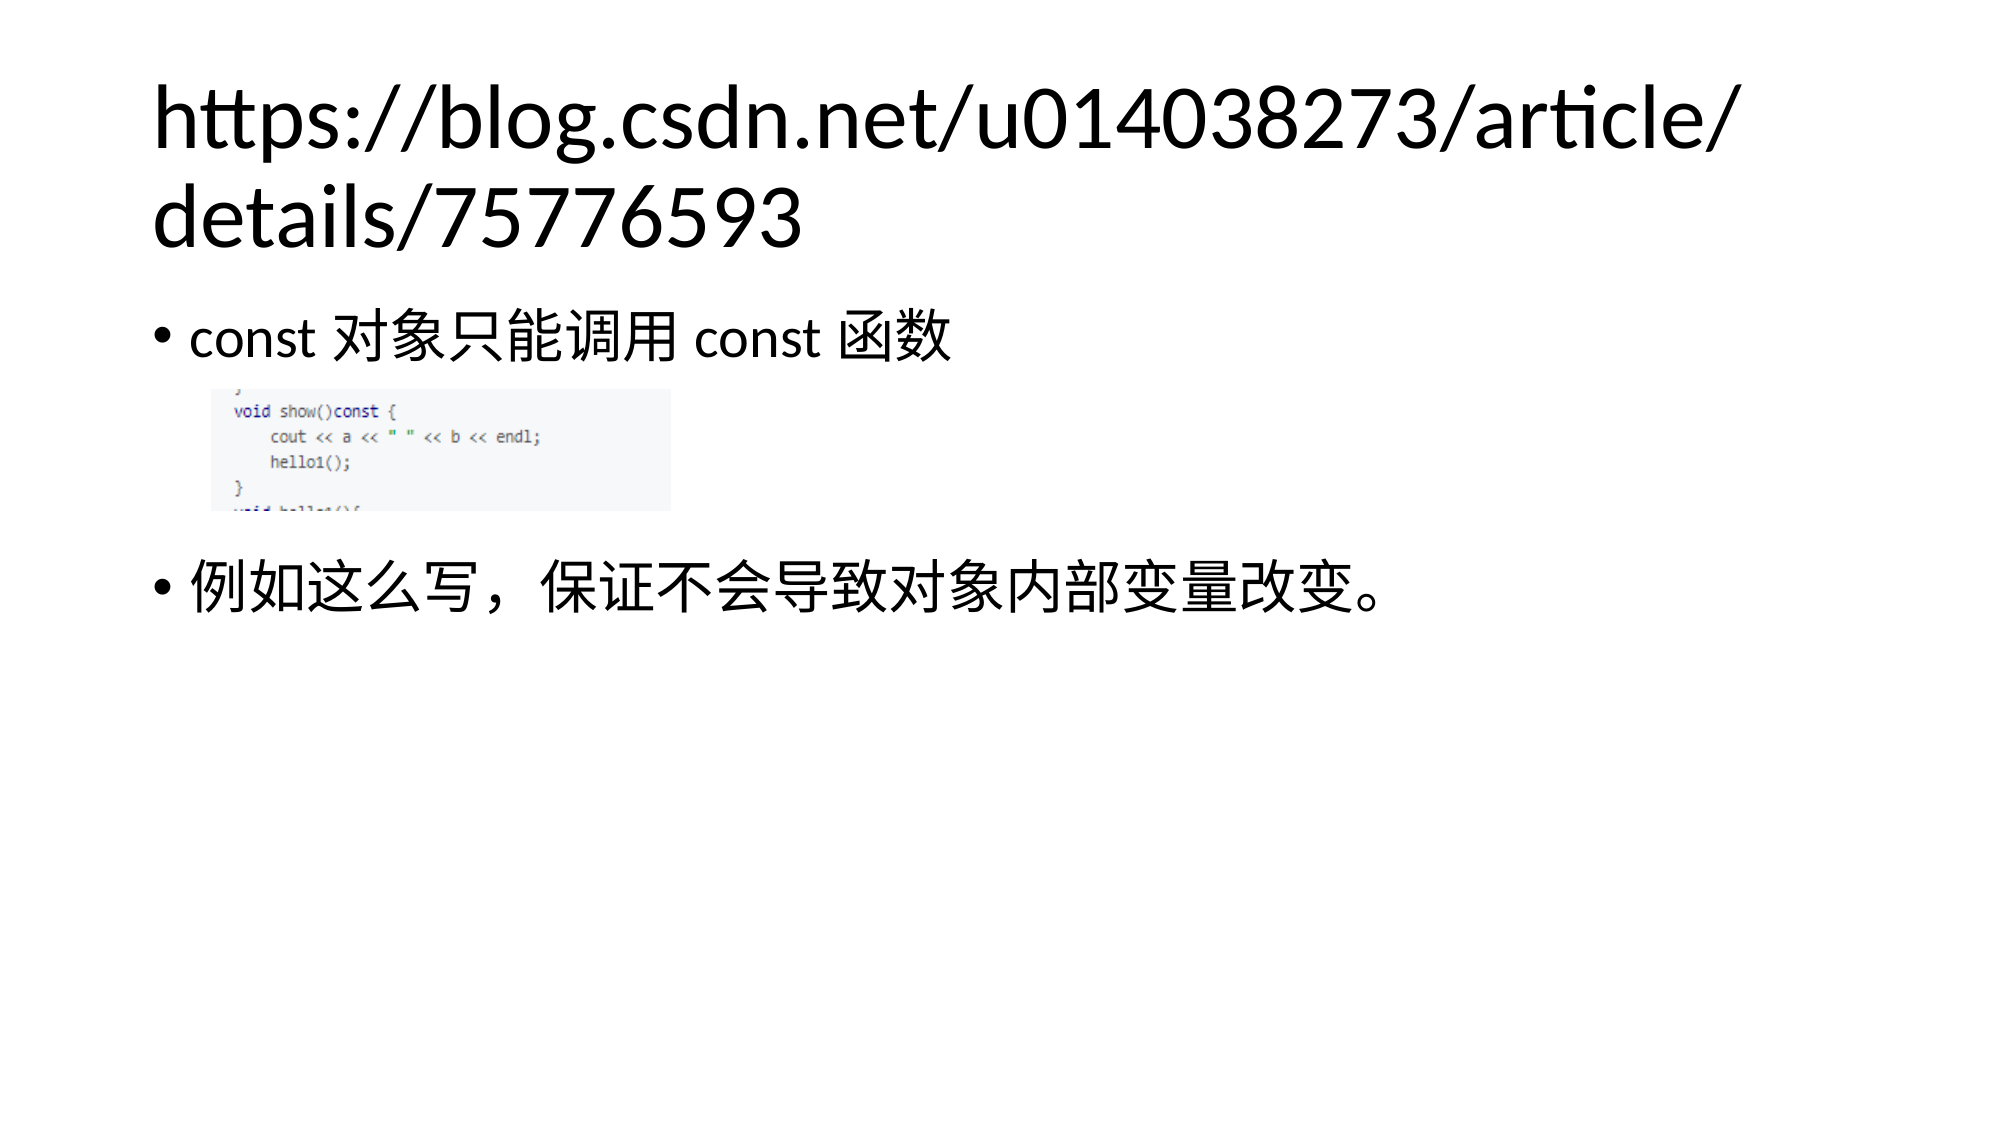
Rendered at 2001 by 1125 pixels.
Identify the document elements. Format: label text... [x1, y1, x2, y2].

picture [211, 389, 671, 511]
title https://blog.csdn.net/u014038273/article/details/75776593 [137, 59, 1863, 278]
list const对象只能调用const函数 例如这么写，保证不会导致对象内部变量改变。 [137, 299, 1863, 1014]
